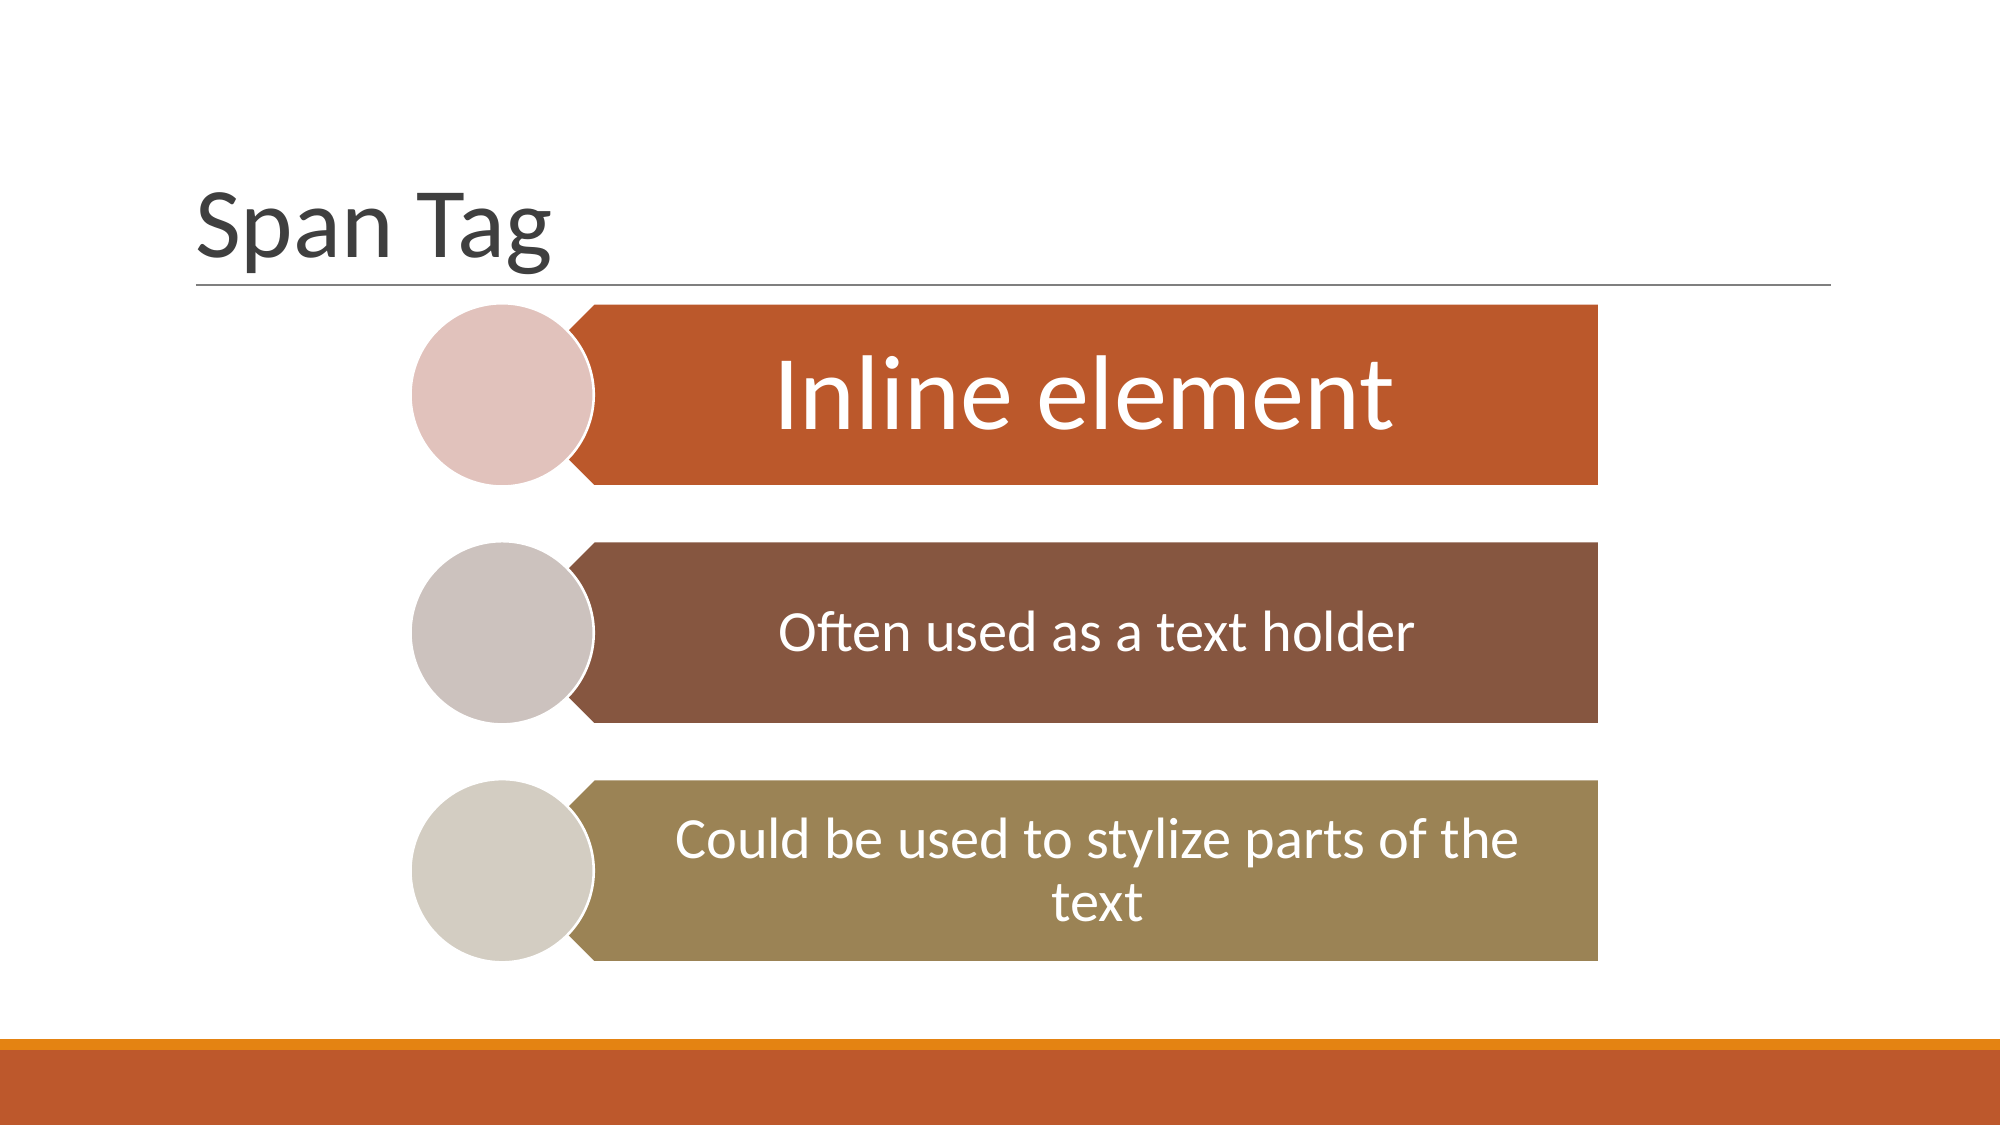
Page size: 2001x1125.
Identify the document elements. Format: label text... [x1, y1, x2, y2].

title Span Tag [180, 47, 1830, 285]
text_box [410, 302, 1600, 963]
